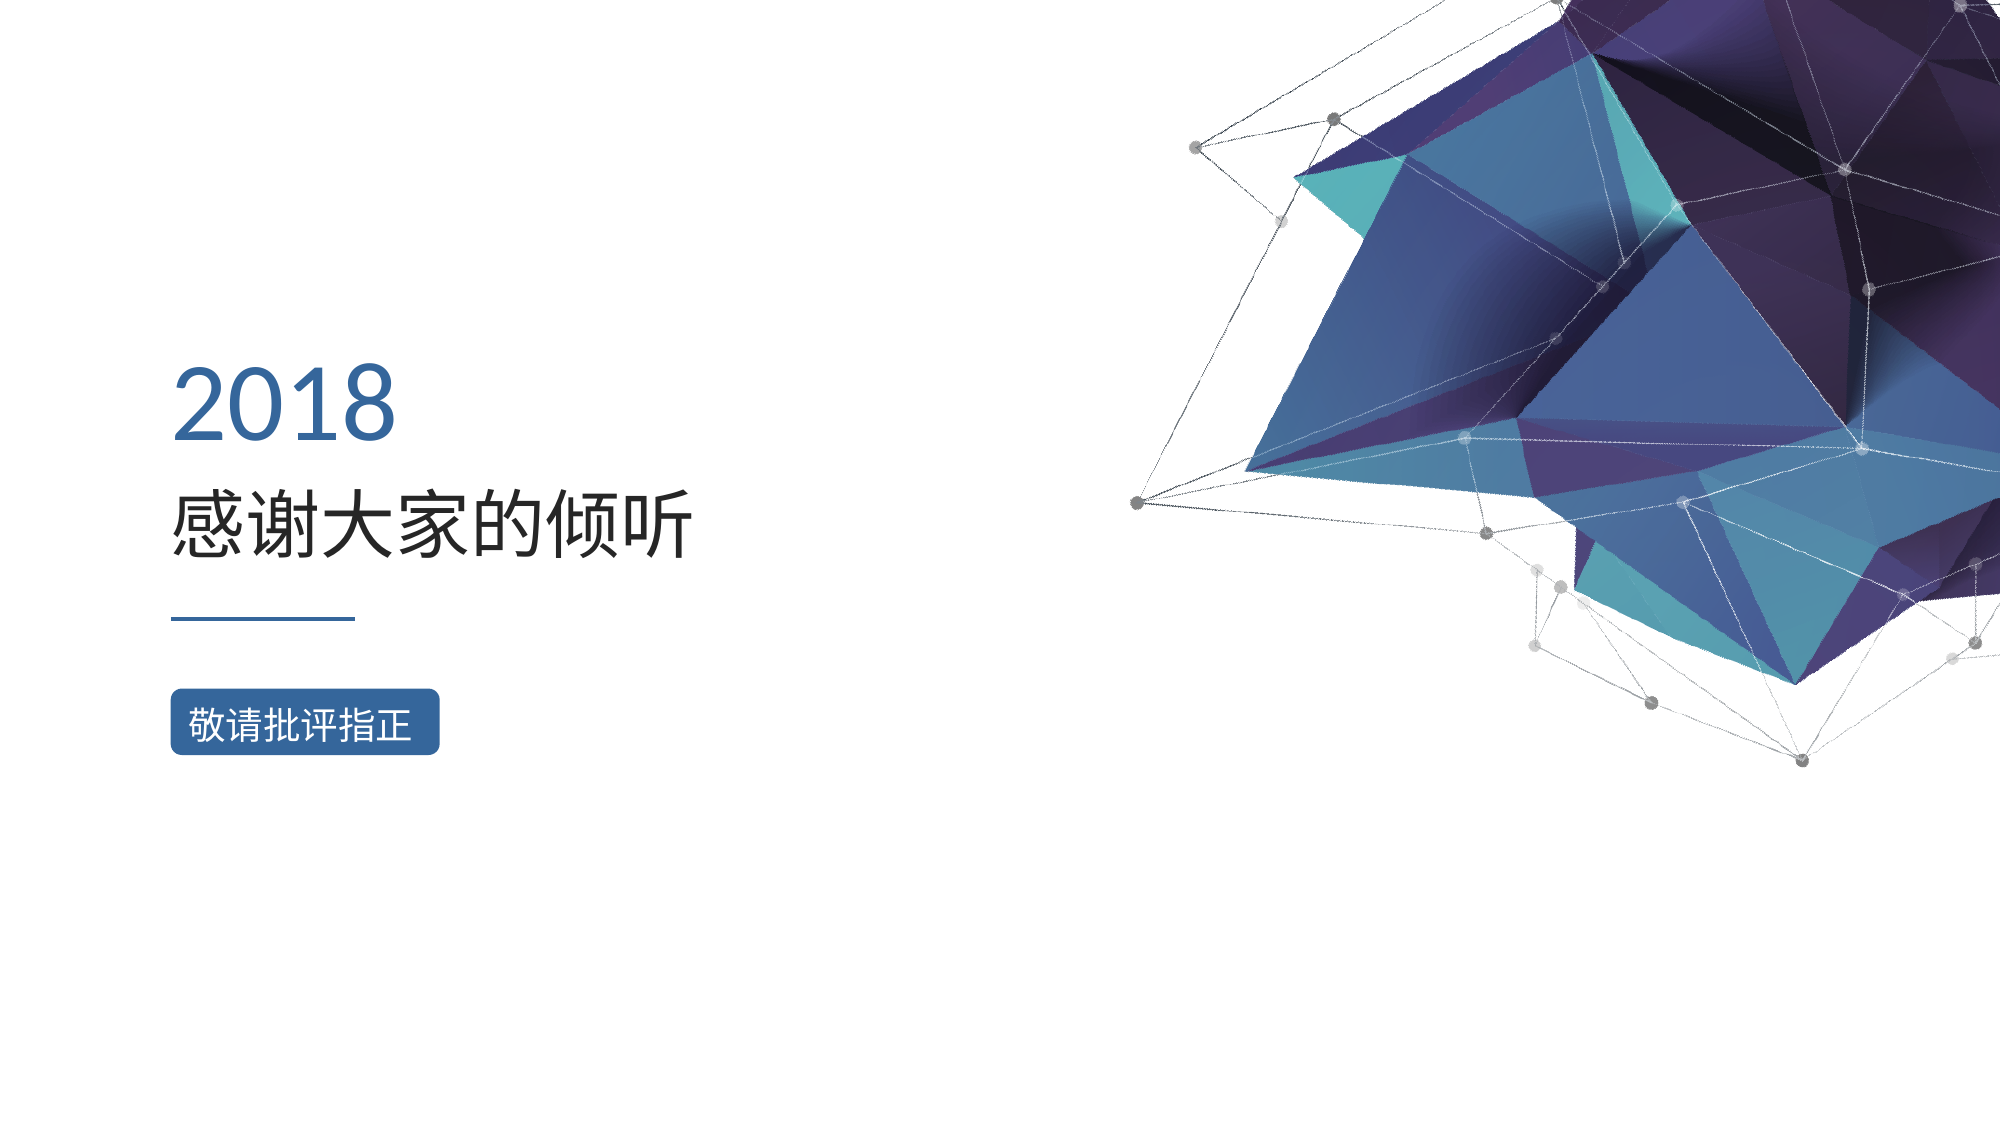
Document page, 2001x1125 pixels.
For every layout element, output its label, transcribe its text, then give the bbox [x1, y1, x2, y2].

text_box 敬请批评指正 [173, 671, 440, 755]
text_box 感谢大家的倾听 [155, 470, 893, 575]
picture [689, 0, 2000, 1125]
text_box 2018 [155, 320, 494, 470]
text_box [169, 691, 173, 753]
